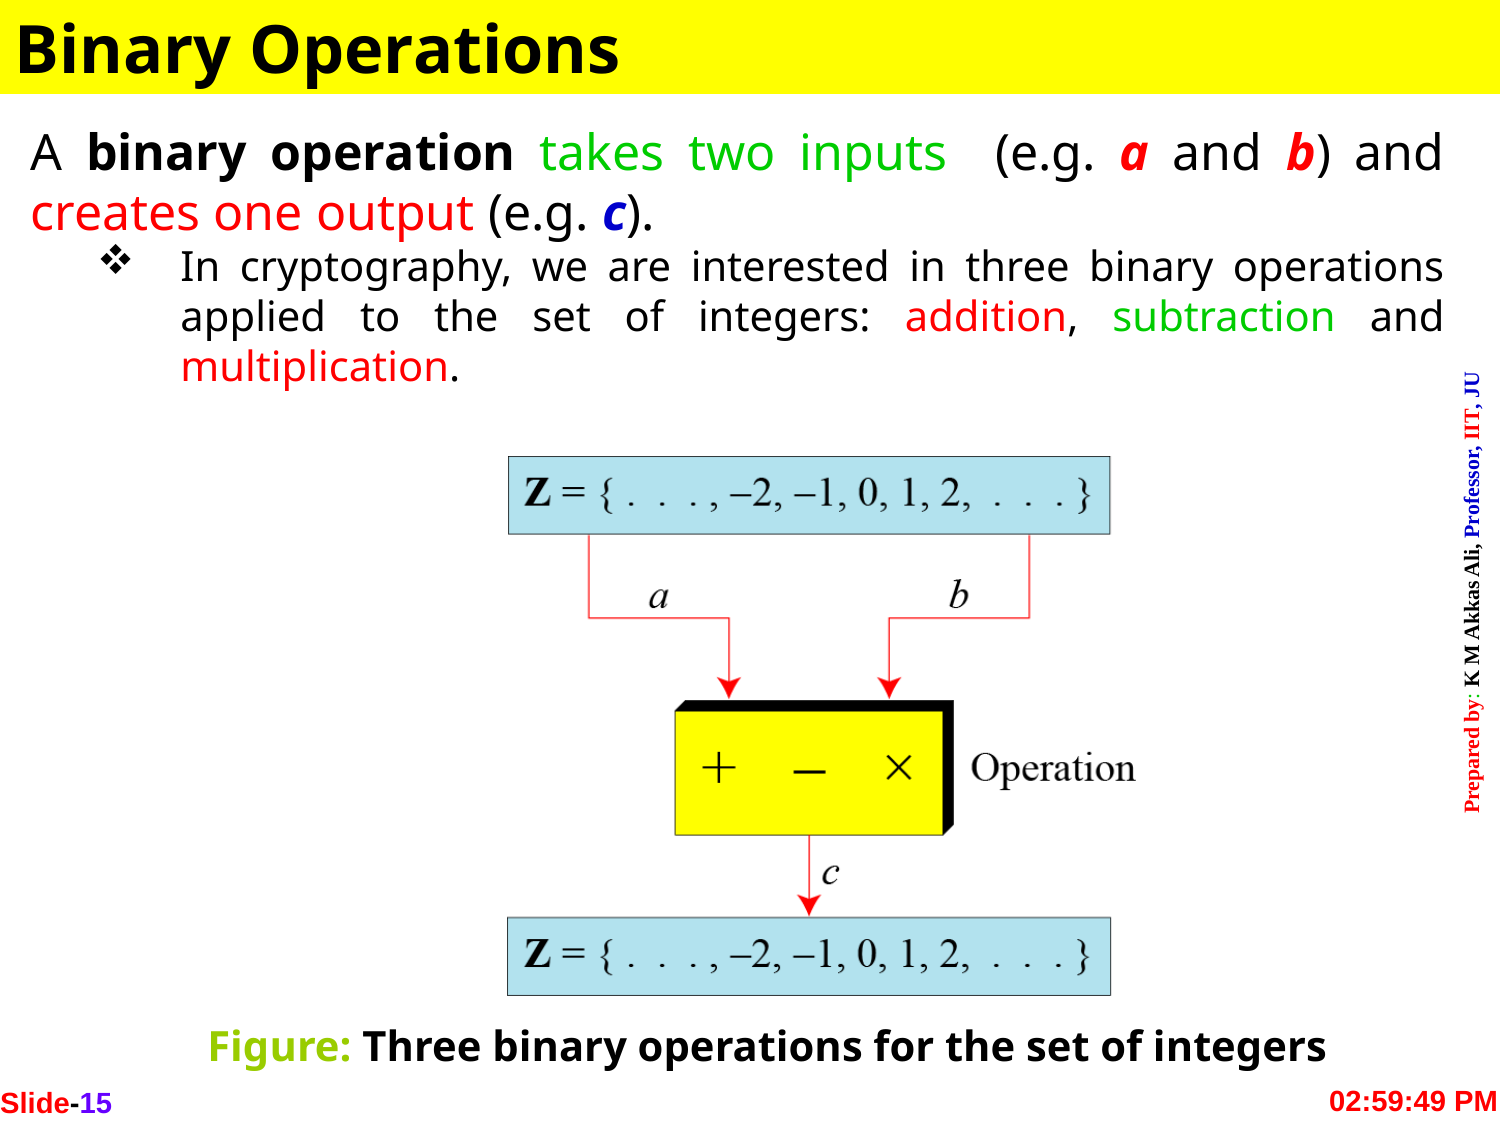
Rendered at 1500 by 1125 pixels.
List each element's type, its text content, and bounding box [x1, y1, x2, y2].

text_box Binary Operations [0, 0, 1500, 94]
slide_number Slide-21 [0, 1076, 336, 1125]
text_box A binary operation takes two inputs (e.g. a and b) and creates one output (e.g. c). In cryptography, we are interested in three binary operations applied to the set of integers: addition, subtraction and multiplication. [15, 112, 1460, 398]
picture [506, 455, 1136, 996]
text_box Figure: Three binary operations for the set of integers [192, 1012, 1343, 1078]
